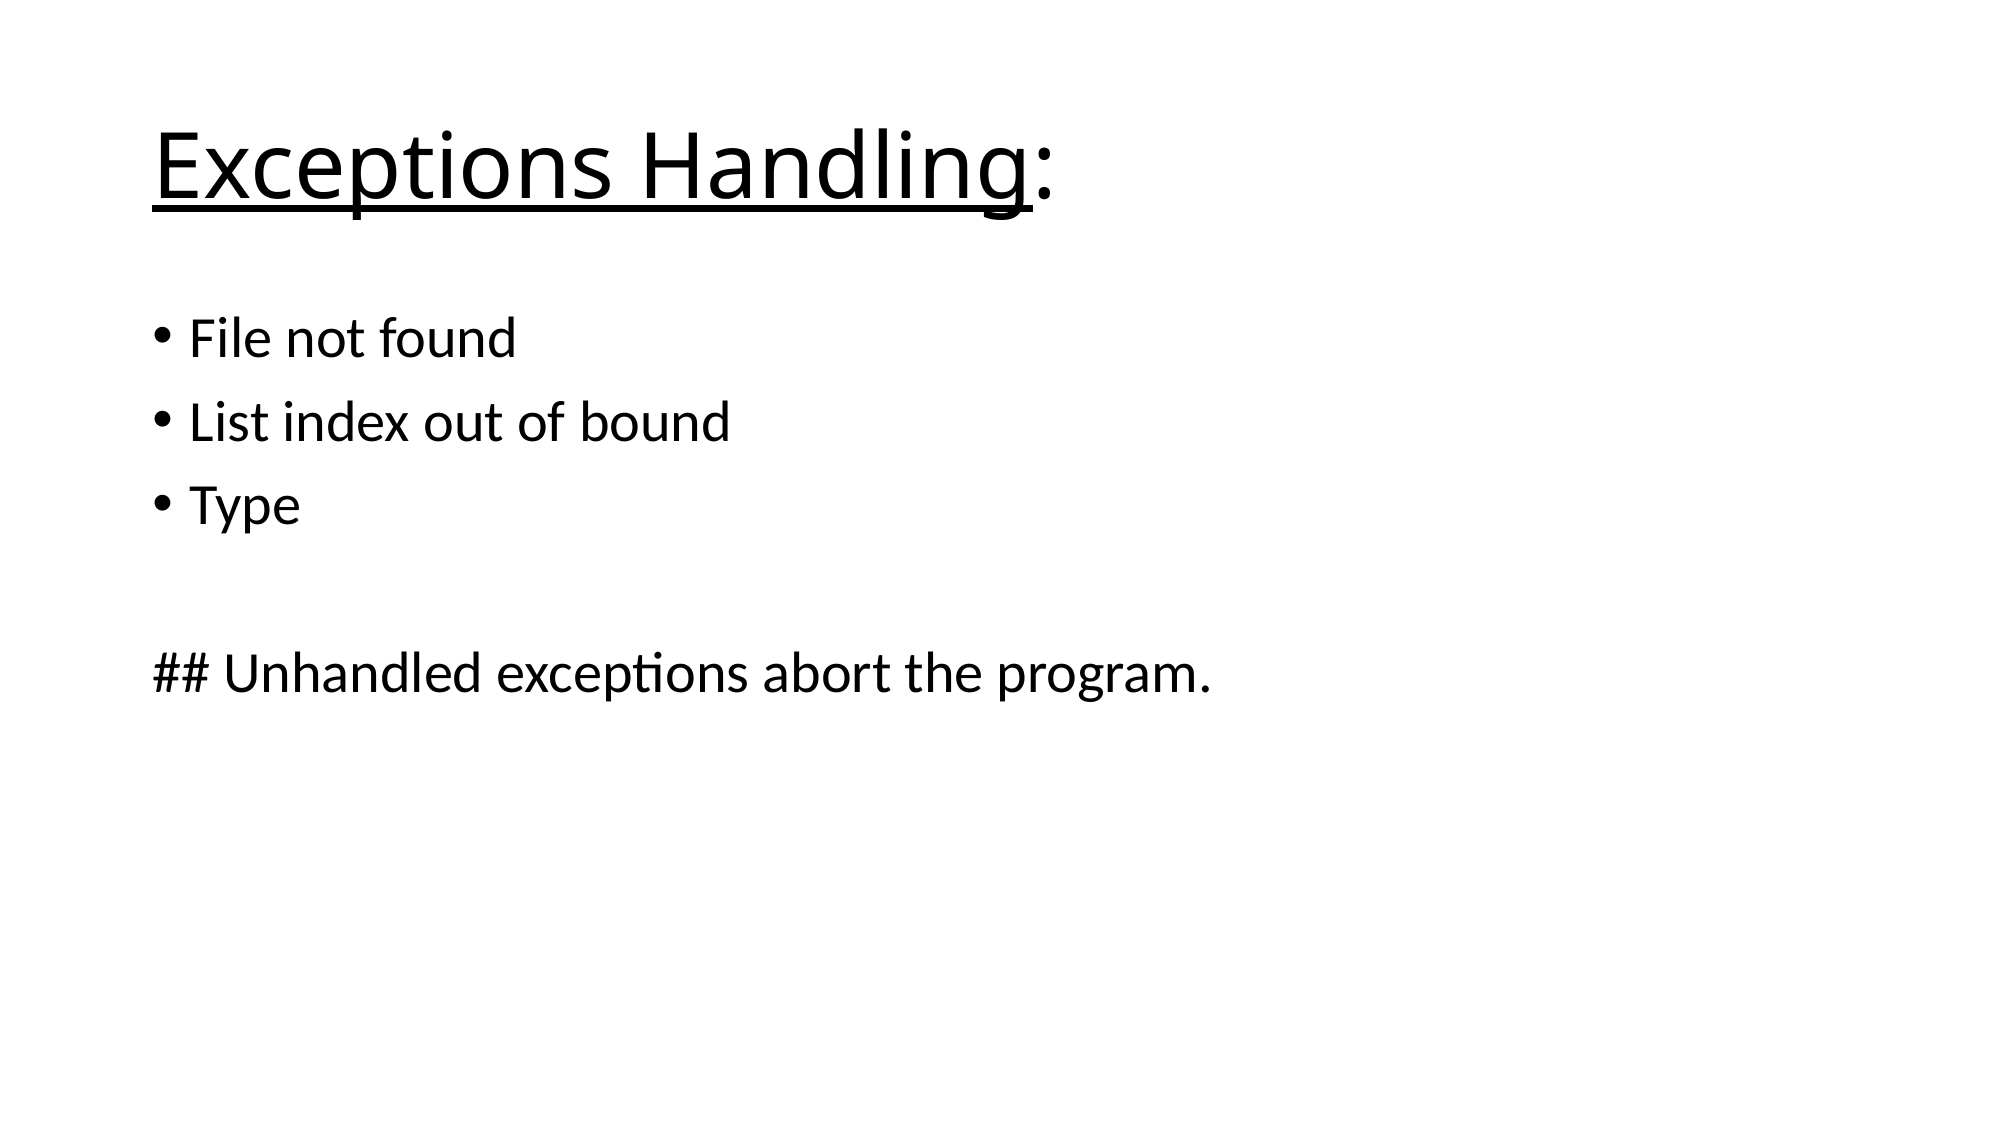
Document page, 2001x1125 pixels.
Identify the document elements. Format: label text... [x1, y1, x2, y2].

title Exceptions Handling: [137, 59, 1863, 278]
list File not found List index out of bound Type ## Unhandled exceptions abort the program. [137, 299, 1863, 1014]
